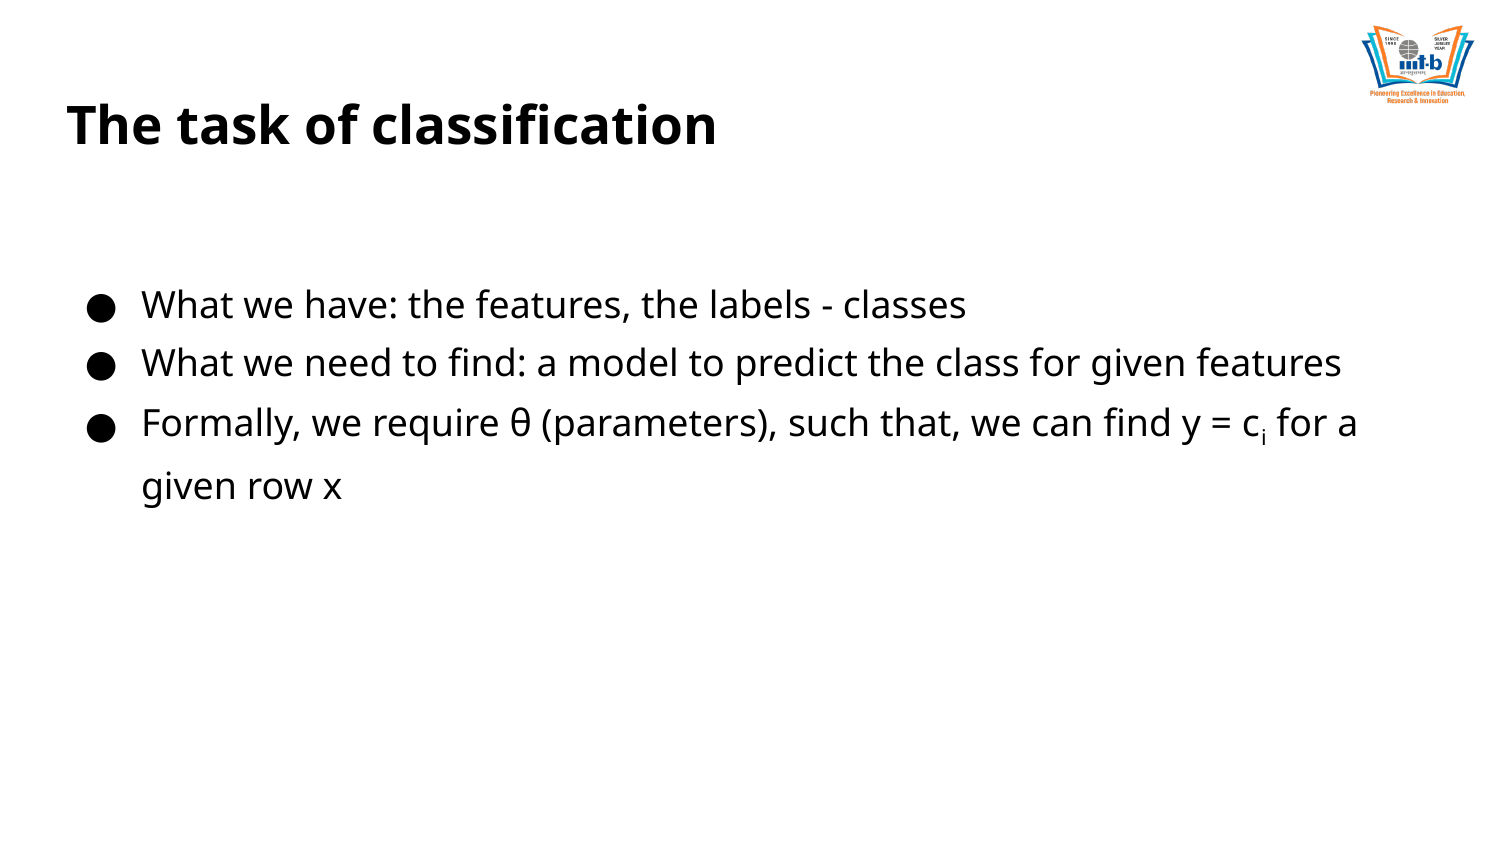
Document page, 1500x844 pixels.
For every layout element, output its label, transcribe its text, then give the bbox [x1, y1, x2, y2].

title The task of classification [51, 72, 1449, 176]
picture [1351, 17, 1484, 111]
list What we have: the features, the labels - classes What we need to find: a model to predict the class for given features Formally, we require θ (parameters), such that, we can find y = ci for a given row x [51, 255, 1449, 816]
